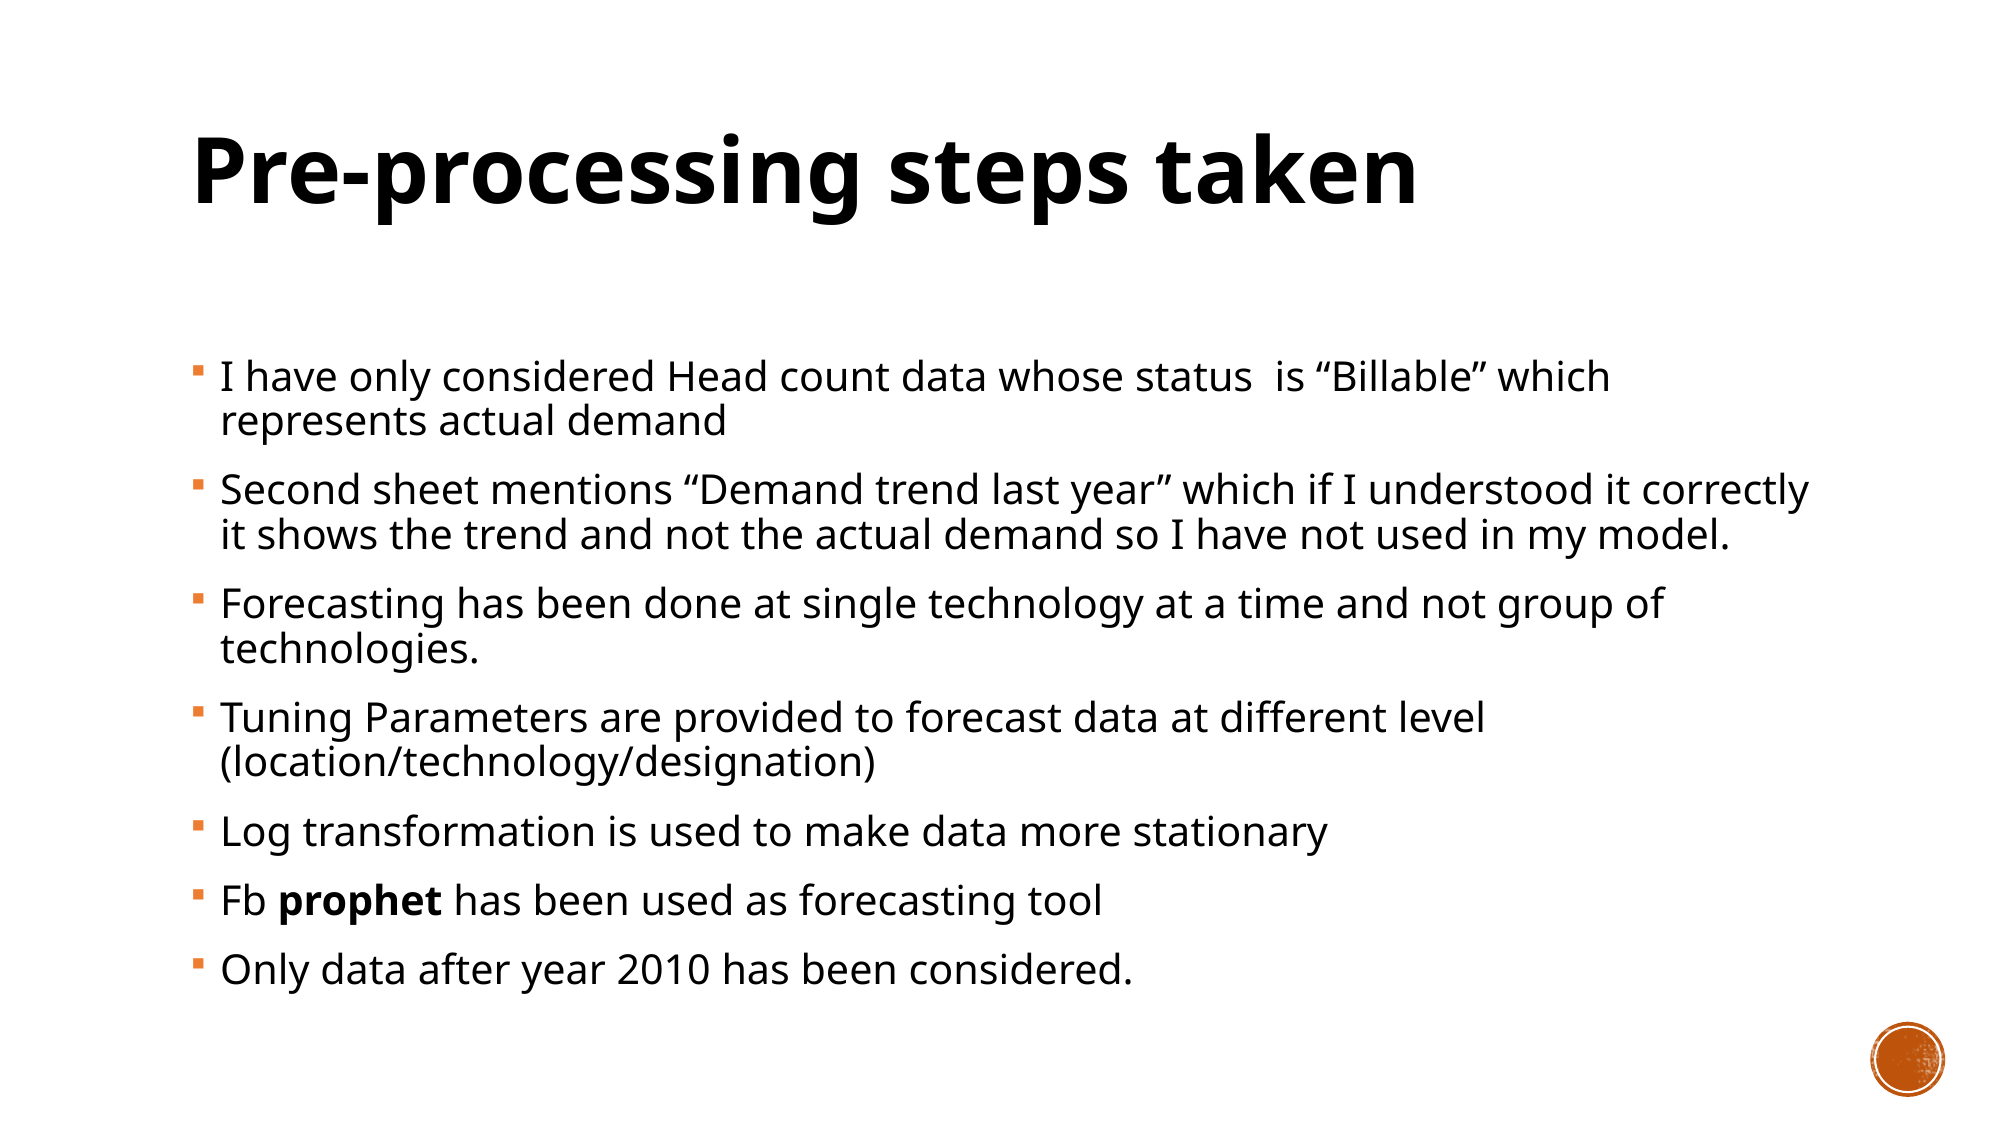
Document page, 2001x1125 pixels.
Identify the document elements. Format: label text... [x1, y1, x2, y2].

text_box [23, 74, 1952, 209]
list I have only considered Head count data whose status is “Billable” which represents actual demand Second sheet mentions “Demand trend last year” which if I understood it correctly it shows the trend and not the actual demand so I have not used in my model. Forecasting has been done at single technology at a time and not group of technologies. Tuning Parameters are provided to forecast data at different level (location/technology/designation) Log transformation is used to make data more stationary Fb prophet has been used as forecasting tool Only data after year 2010 has been considered. [175, 348, 1826, 1013]
title Pre-processing steps taken [175, 79, 1826, 269]
